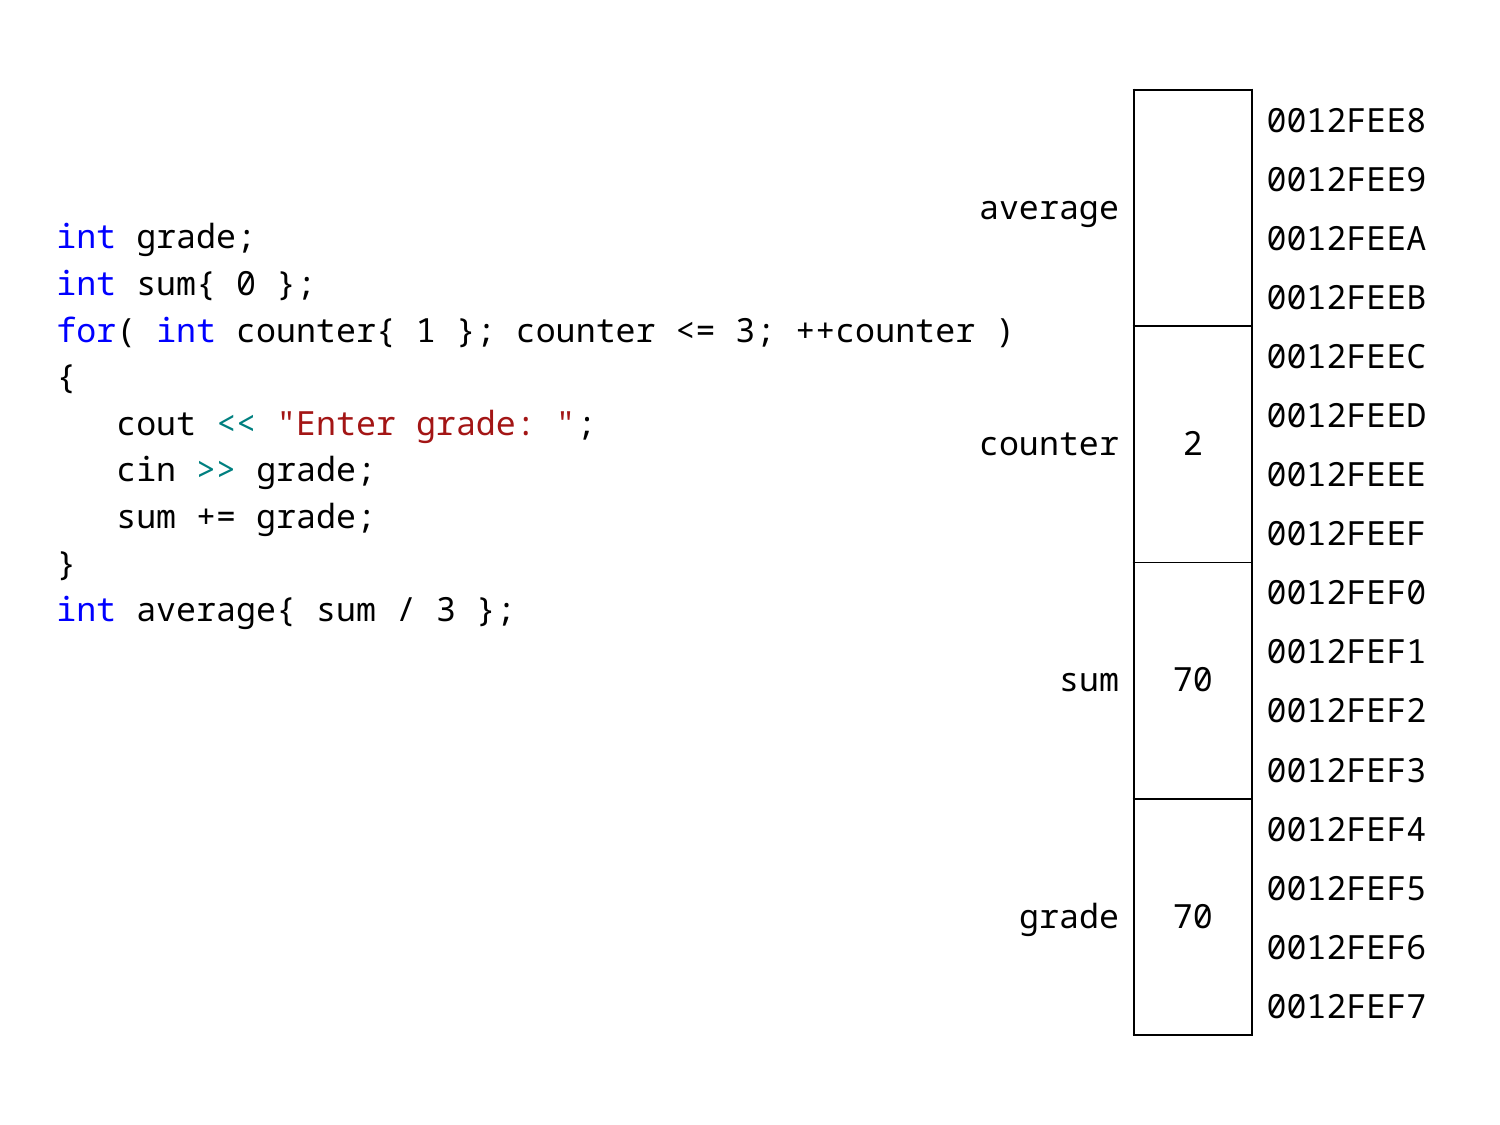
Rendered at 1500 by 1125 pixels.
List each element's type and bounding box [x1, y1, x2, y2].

table_cell [957, 326, 1133, 1035]
table_cell [1135, 800, 1251, 1034]
list [40, 207, 957, 652]
table_cell [1135, 327, 1251, 562]
table_header [957, 90, 1133, 326]
table_cell [1135, 563, 1251, 798]
table_cell [1253, 149, 1459, 1035]
table_header [1253, 90, 1459, 149]
table_header [1135, 91, 1251, 325]
